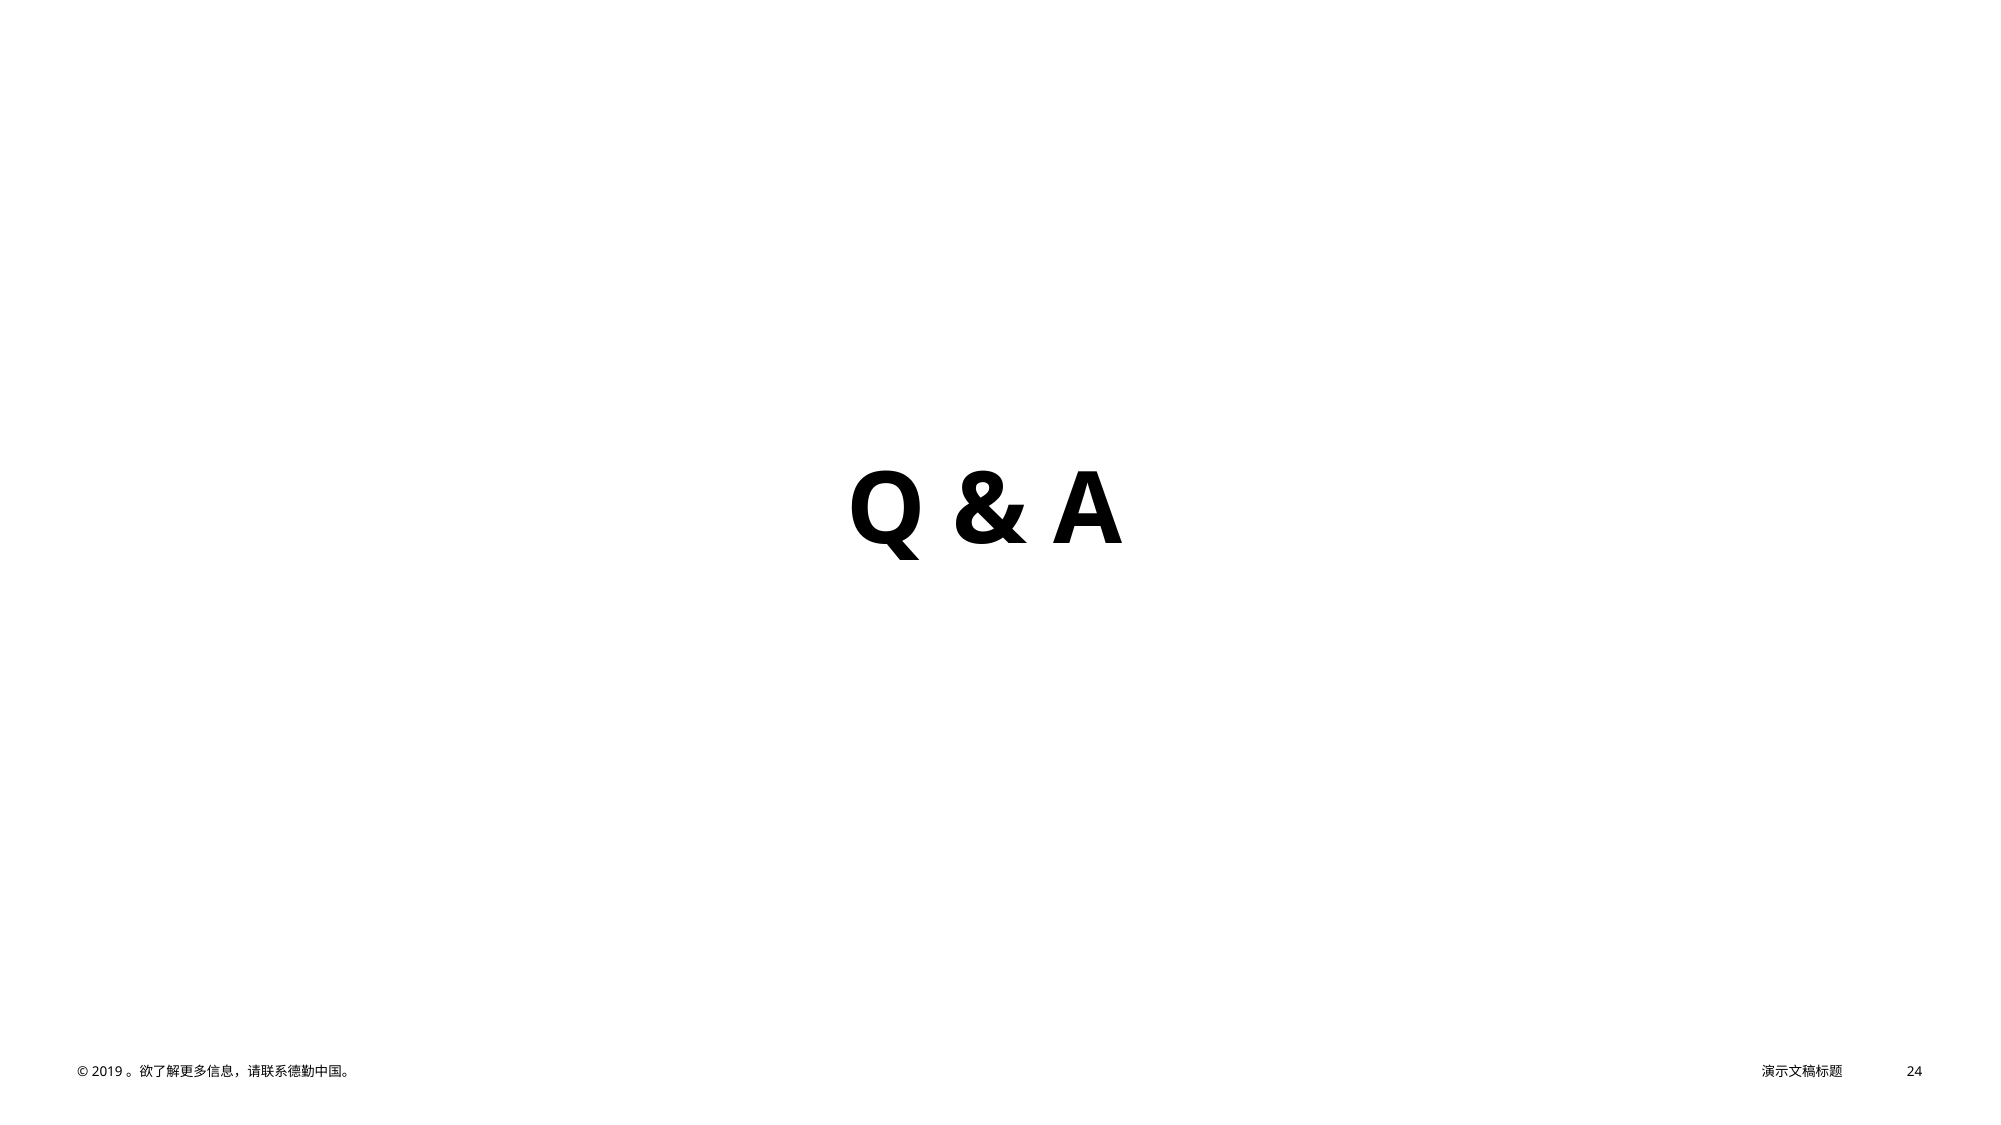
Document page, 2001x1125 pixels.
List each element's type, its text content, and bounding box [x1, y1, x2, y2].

title Q & A [539, 443, 1430, 600]
